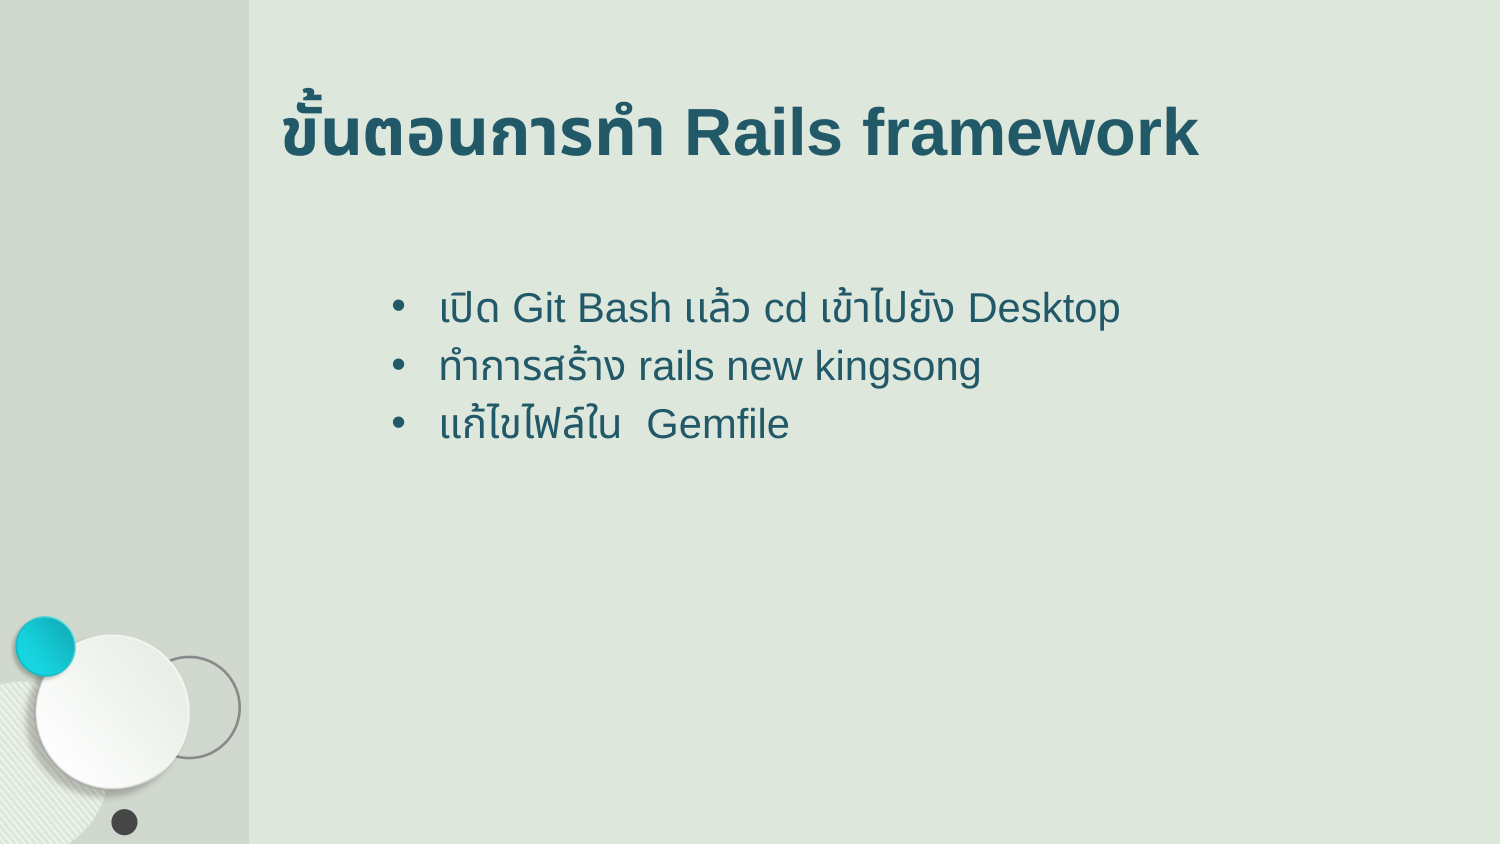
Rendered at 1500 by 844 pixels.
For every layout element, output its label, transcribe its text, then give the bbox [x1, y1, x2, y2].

title ขั้นตอนการทำ Rails framework [265, 55, 1500, 201]
picture [0, 0, 1500, 844]
list เปิด Git Bash เเล้ว cd เข้าไปยัง Desktop ทำการสร้าง rails new kingsong แก้ไขไฟล์ใน Gemfile [326, 273, 1461, 647]
